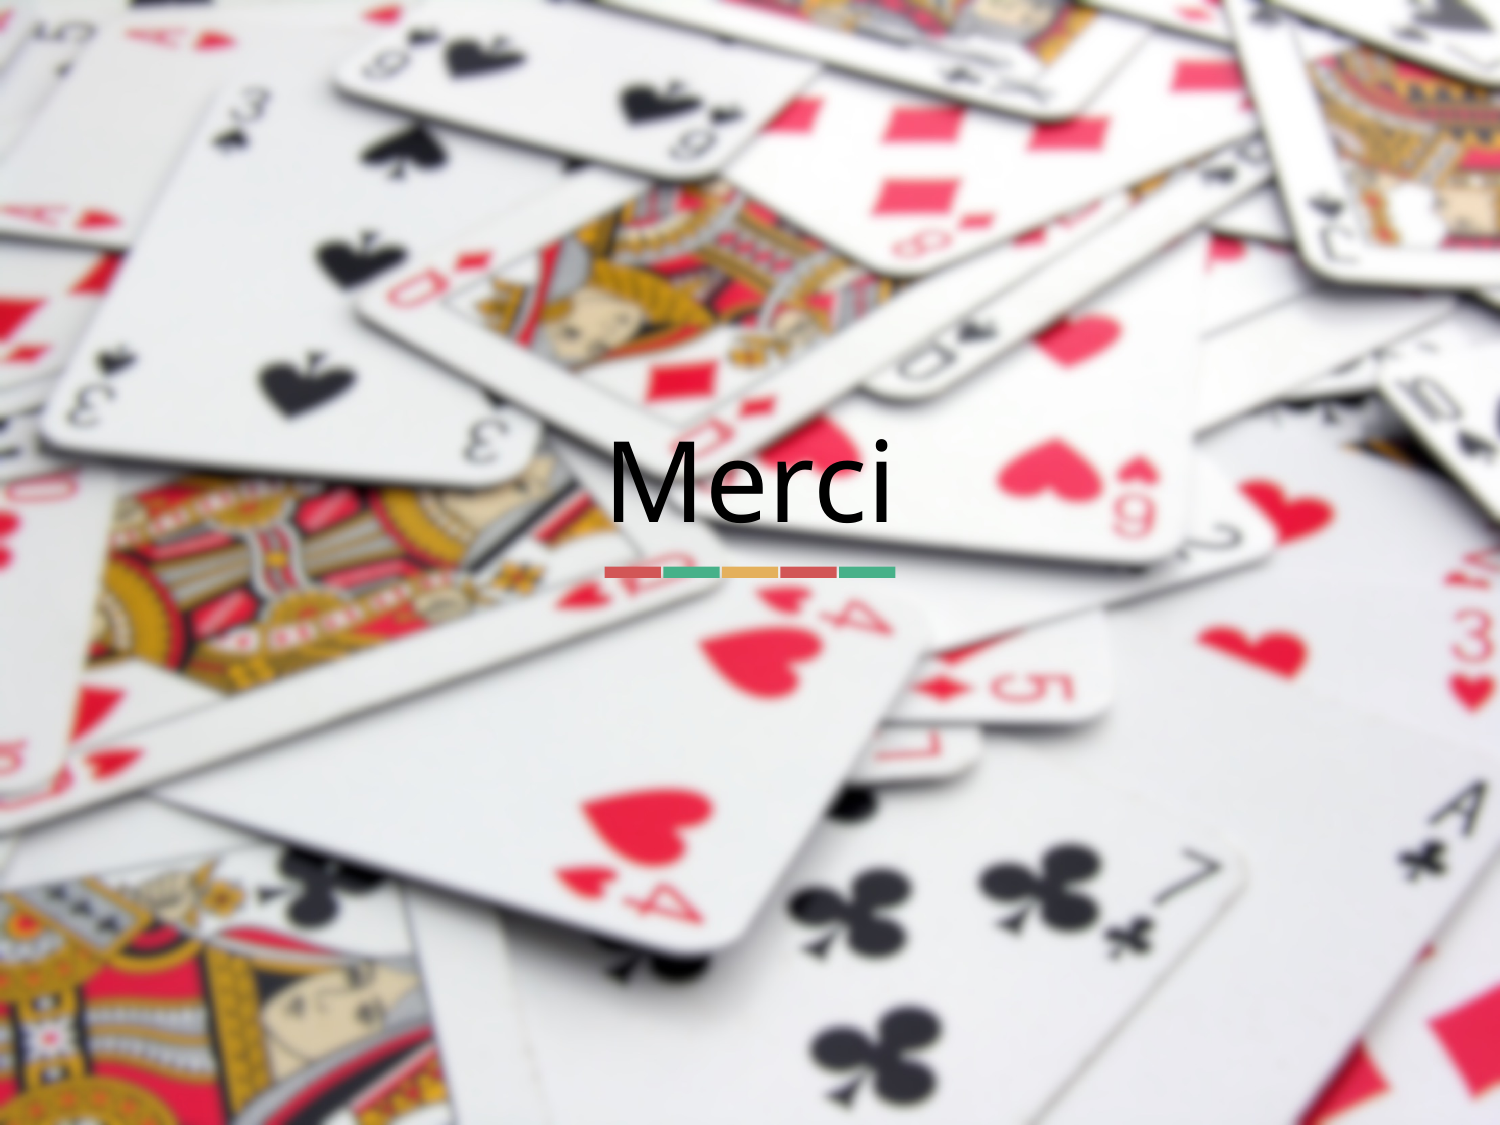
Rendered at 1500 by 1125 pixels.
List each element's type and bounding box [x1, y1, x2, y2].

text_box [0, 402, 1500, 578]
picture [0, 578, 1500, 1125]
picture [0, 0, 1500, 402]
